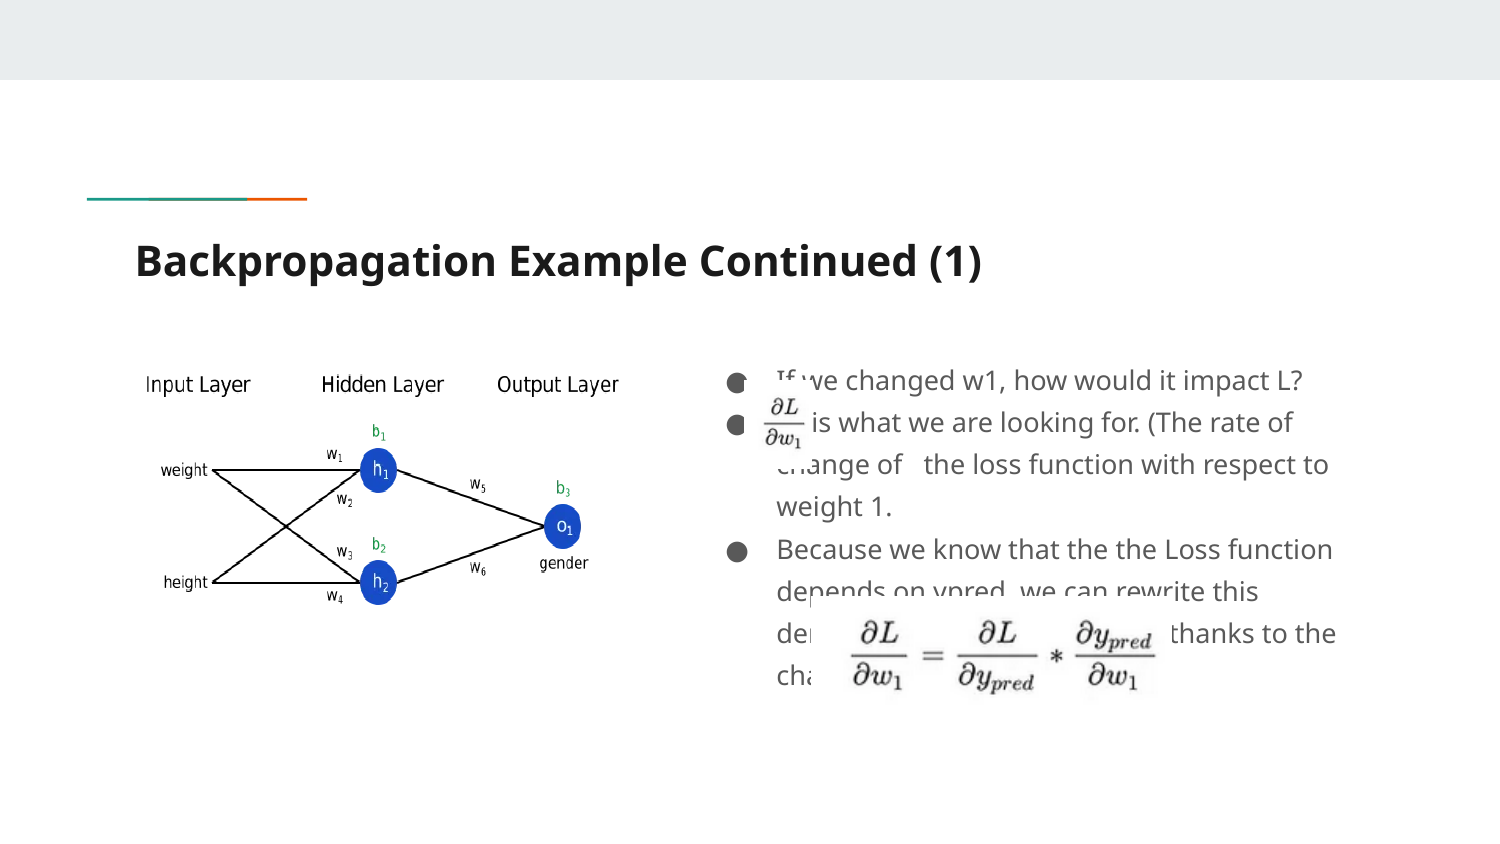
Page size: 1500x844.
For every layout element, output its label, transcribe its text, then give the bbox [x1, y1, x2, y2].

title Backpropagation Example Continued (1) [119, 216, 1381, 305]
picture [112, 348, 651, 635]
picture [811, 596, 1172, 713]
picture [744, 380, 813, 469]
list If we changed w1, how would it impact L? is what we are looking for. (The rate of change of the loss function with respect to weight 1. Because we know that the the Loss function depends on ypred, we can rewrite this derivative in the following way thanks to the chain rule. [686, 341, 1381, 712]
